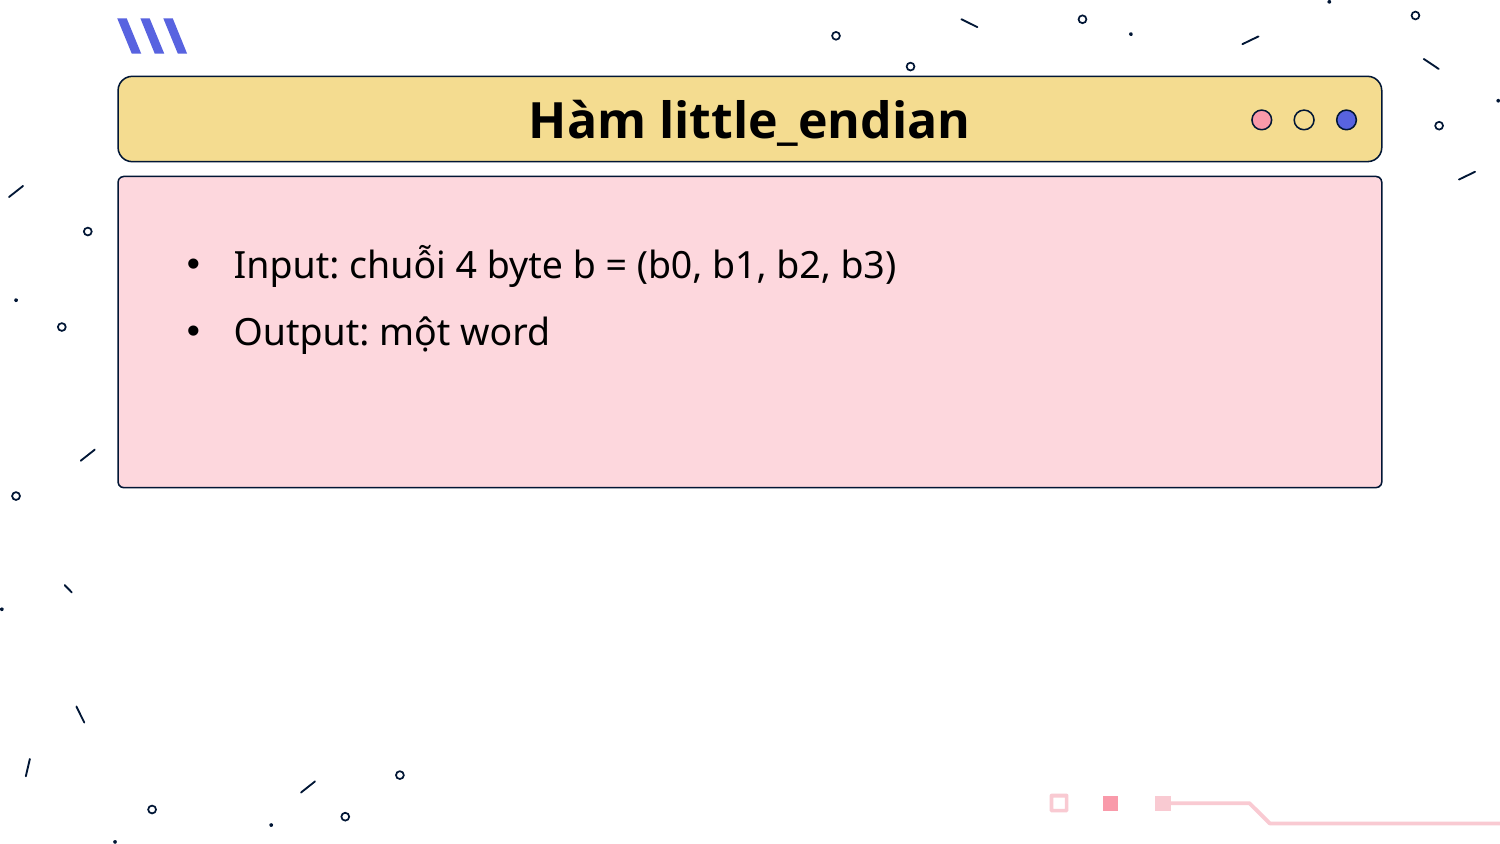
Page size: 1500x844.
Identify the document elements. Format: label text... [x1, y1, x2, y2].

text_box Hàm little_endian [118, 76, 1382, 162]
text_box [1251, 109, 1357, 131]
text_box [118, 176, 1382, 488]
